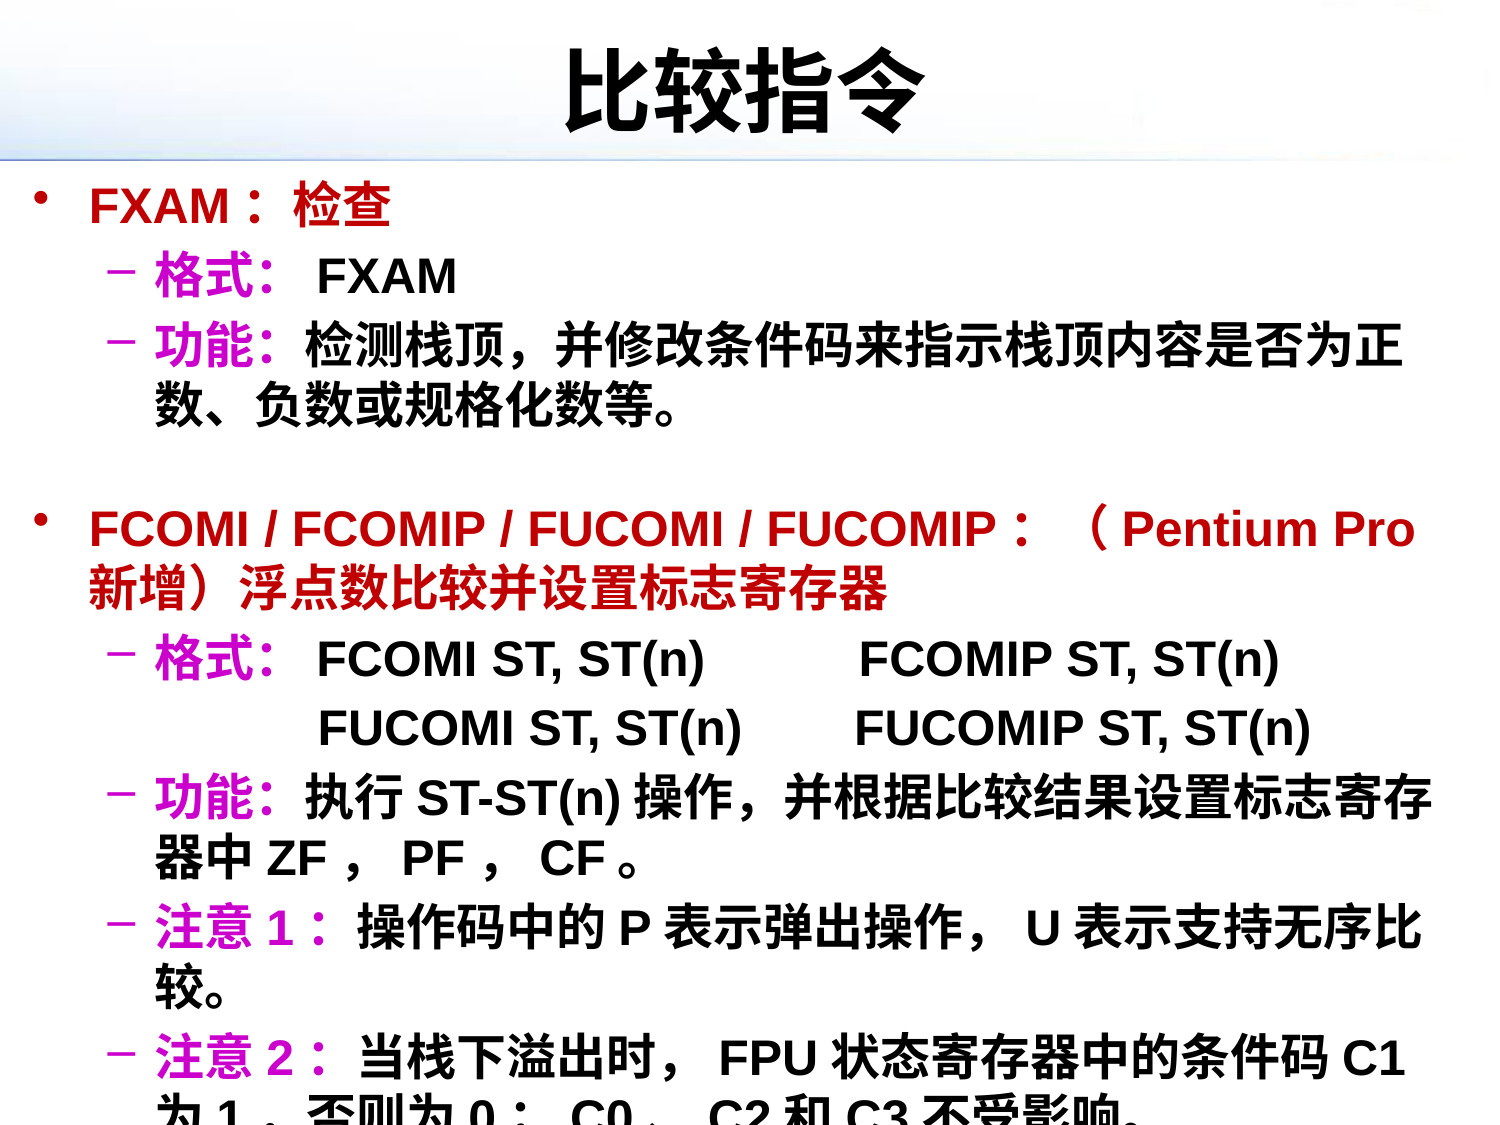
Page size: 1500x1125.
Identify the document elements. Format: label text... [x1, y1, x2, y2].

list FXAM：检查 格式：FXAM 功能：检测栈顶，并修改条件码来指示栈顶内容是否为正数、负数或规格化数等。 FCOMI / FCOMIP / FUCOMI / FUCOMIP：（Pentium Pro新增）浮点数比较并设置标志寄存器 格式：FCOMI ST, ST(n) FCOMIP ST, ST(n) FUCOMI ST, ST(n) FUCOMIP ST, ST(n) 功能：执行ST-ST(n)操作，并根据比较结果设置标志寄存器中ZF，PF，CF。 注意1：操作码中的P表示弹出操作，U表示支持无序比较。 注意2：当栈下溢出时，FPU状态寄存器中的条件码C1为1，否则为0；C0、C2和C3不受影响。 [17, 166, 1459, 1119]
title 比较指令 [29, 31, 1459, 147]
picture [0, 0, 1500, 161]
